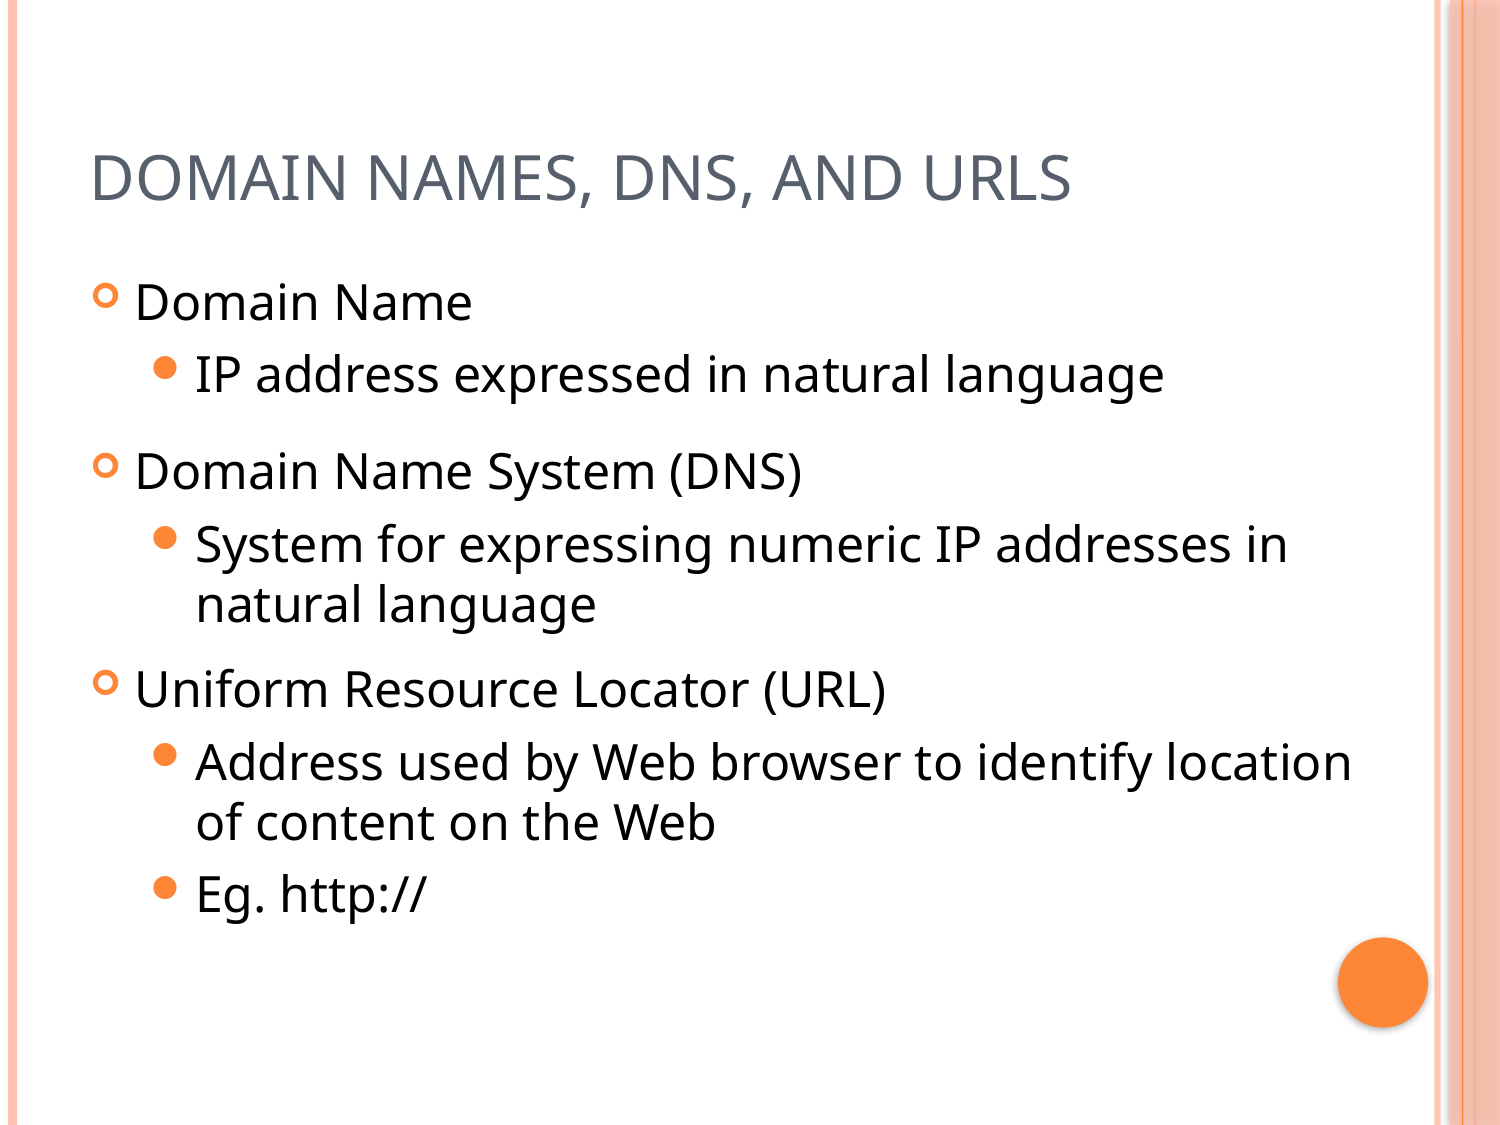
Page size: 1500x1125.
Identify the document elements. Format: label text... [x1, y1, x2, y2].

title Domain Names, DNS, and URLs [75, 125, 1425, 221]
list Domain Name IP address expressed in natural language Domain Name System (DNS) System for expressing numeric IP addresses in natural language Uniform Resource Locator (URL) Address used by Web browser to identify location of content on the Web Eg. http:// [75, 262, 1425, 1063]
